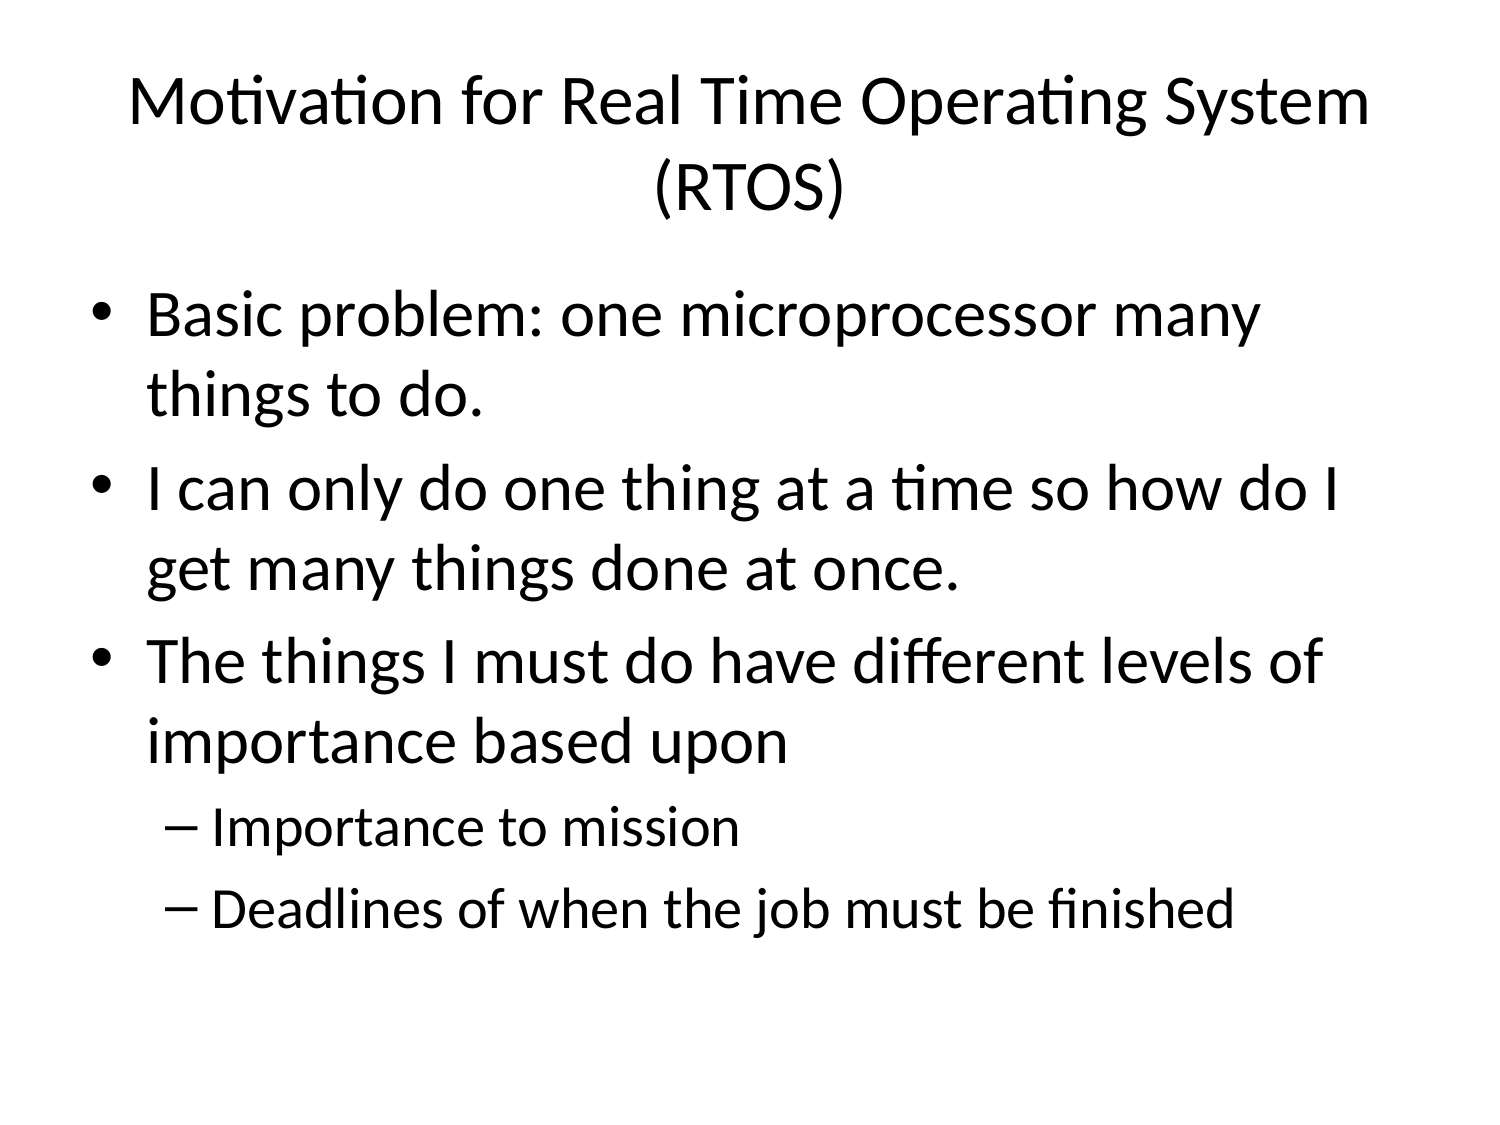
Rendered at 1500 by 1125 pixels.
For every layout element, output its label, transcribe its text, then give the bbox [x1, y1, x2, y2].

title Motivation for Real Time Operating System (RTOS) [75, 45, 1425, 233]
list Basic problem: one microprocessor many things to do. I can only do one thing at a time so how do I get many things done at once. The things I must do have different levels of importance based upon Importance to mission Deadlines of when the job must be finished [75, 262, 1425, 1005]
